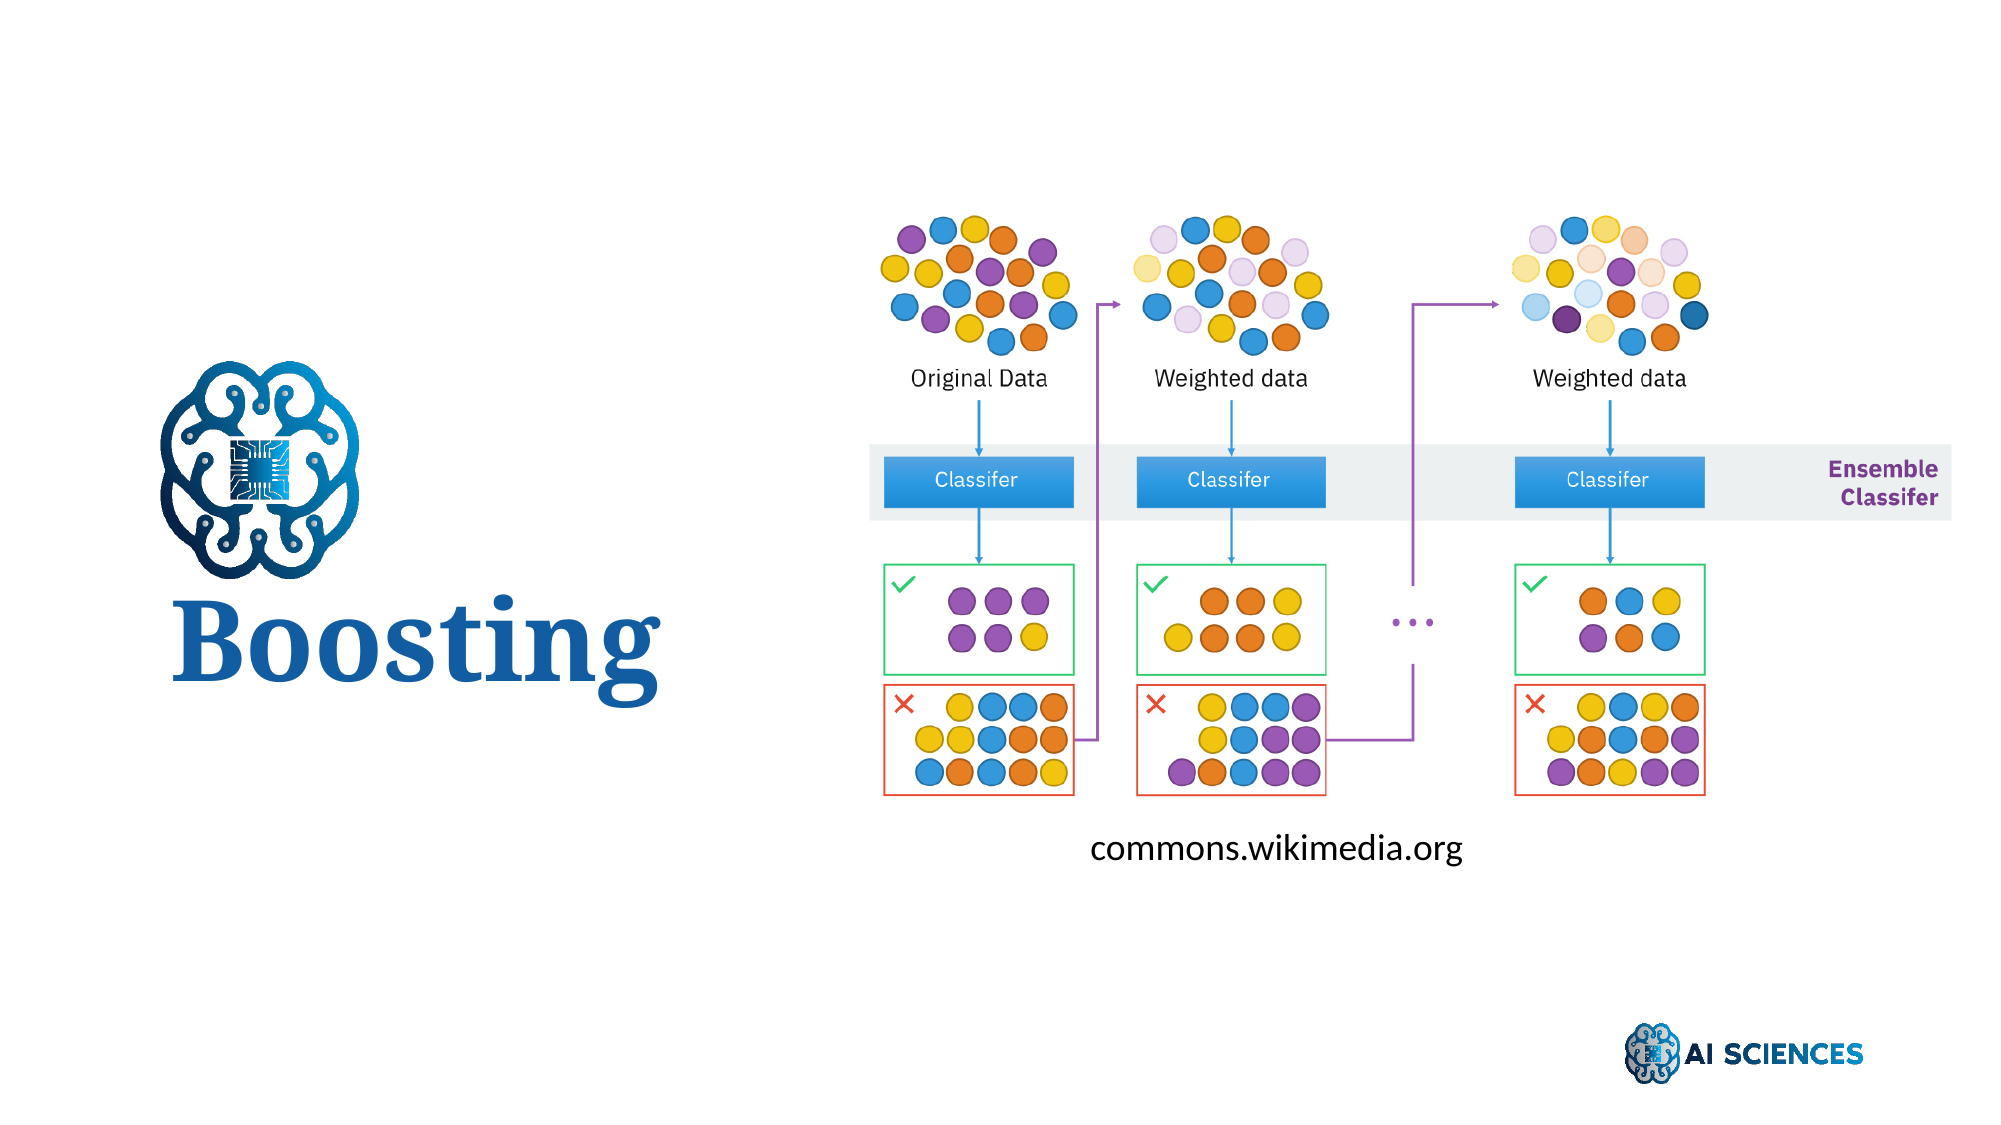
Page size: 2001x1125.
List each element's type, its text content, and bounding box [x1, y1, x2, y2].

picture [1657, 1027, 1667, 1038]
picture [1669, 1060, 1676, 1070]
text_box commons.wikimedia.org [1075, 822, 1649, 876]
picture [1854, 1048, 1863, 1053]
title Boosting [155, 248, 840, 717]
picture [840, 181, 1979, 822]
picture [1625, 1023, 1863, 1084]
